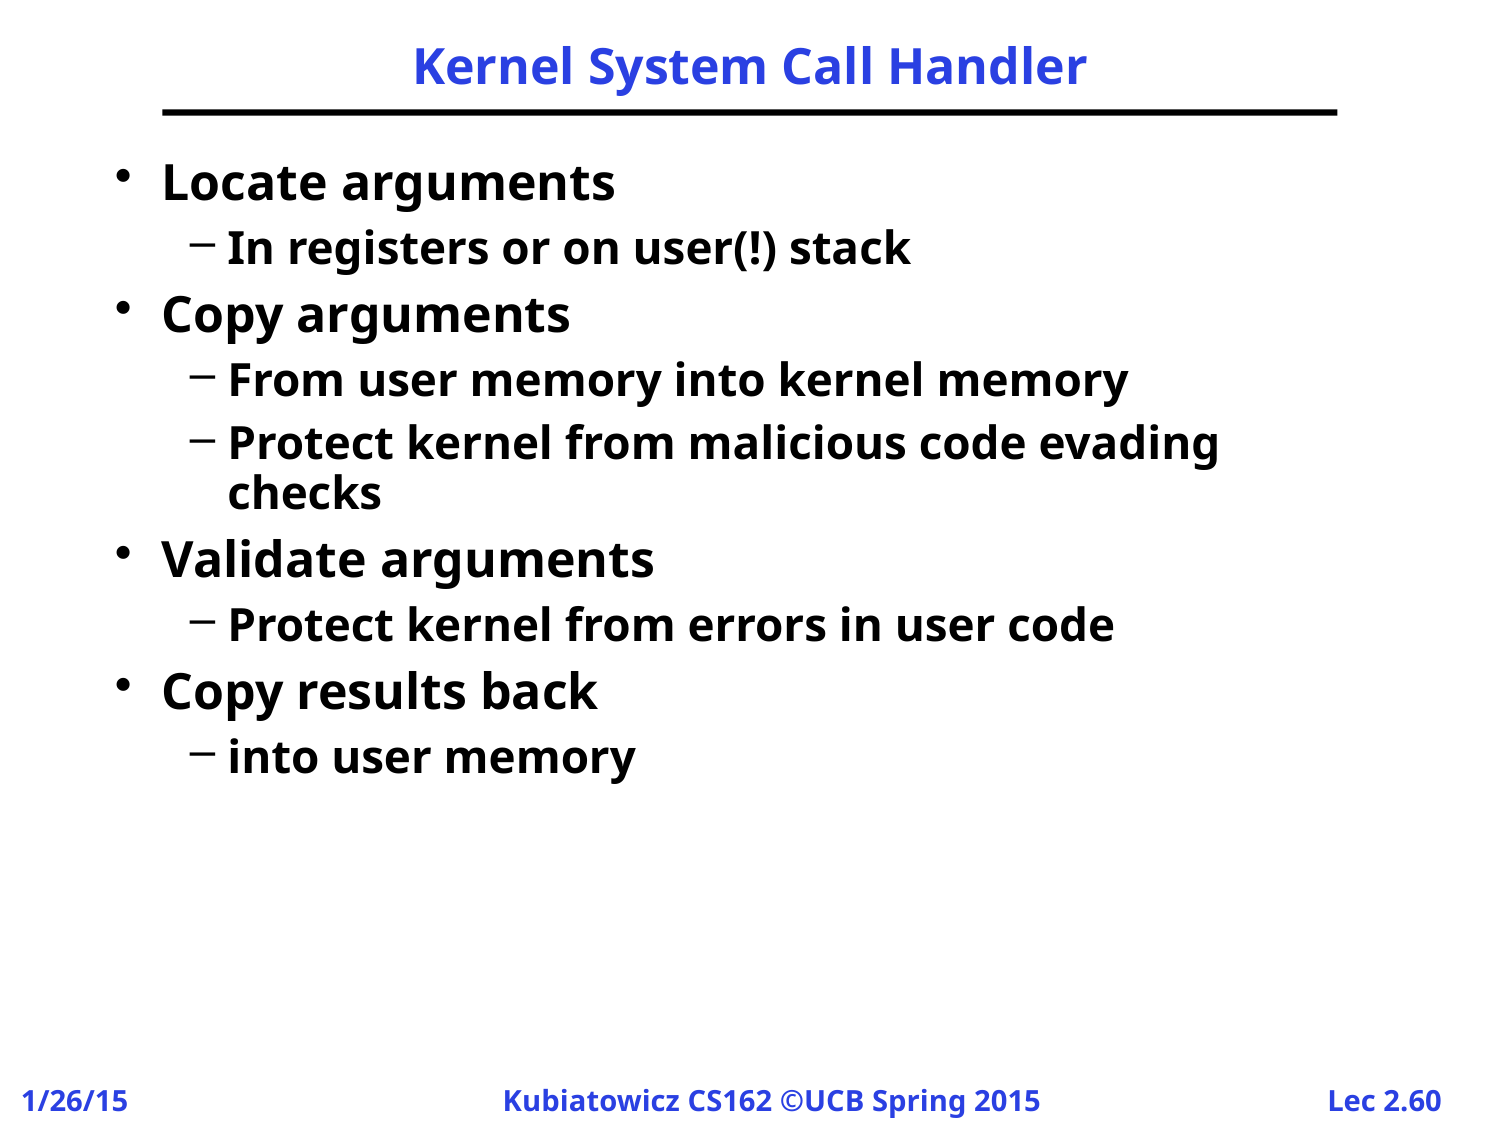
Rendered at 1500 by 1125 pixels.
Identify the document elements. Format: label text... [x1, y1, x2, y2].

list Locate arguments In registers or on user(!) stack Copy arguments From user memory into kernel memory Protect kernel from malicious code evading checks Validate arguments Protect kernel from errors in user code Copy results back into user memory [99, 149, 1400, 988]
title Kernel System Call Handler [162, 24, 1338, 113]
